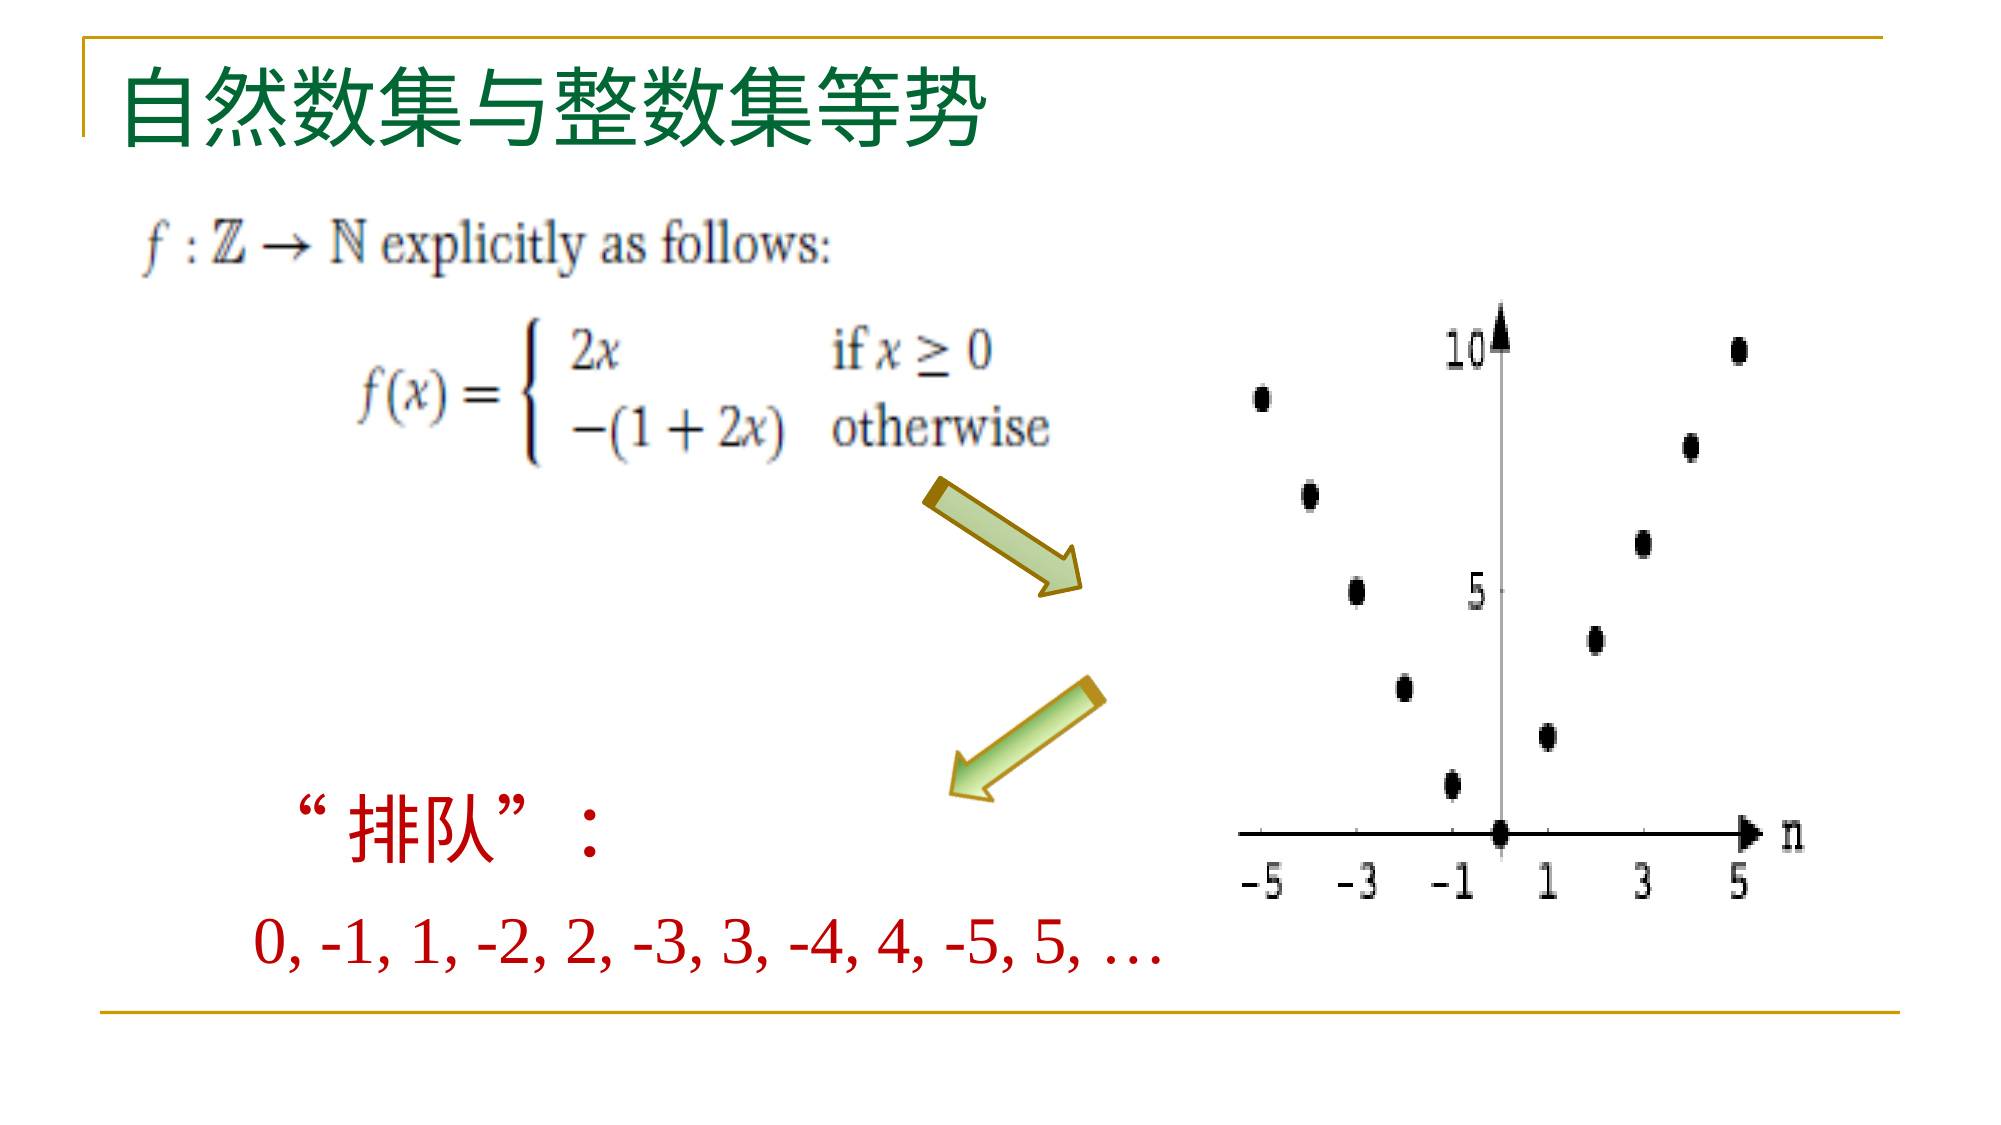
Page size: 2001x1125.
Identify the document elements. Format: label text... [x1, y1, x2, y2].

picture [137, 202, 1072, 480]
picture [1188, 232, 1830, 921]
title 自然数集与整数集等势 [99, 45, 1900, 233]
text_box [922, 489, 1083, 598]
picture [927, 624, 1131, 821]
text_box “排队”： 0, -1, 1, -2, 2, -3, 3, -4, 4, -5, 5, … [239, 774, 1237, 985]
